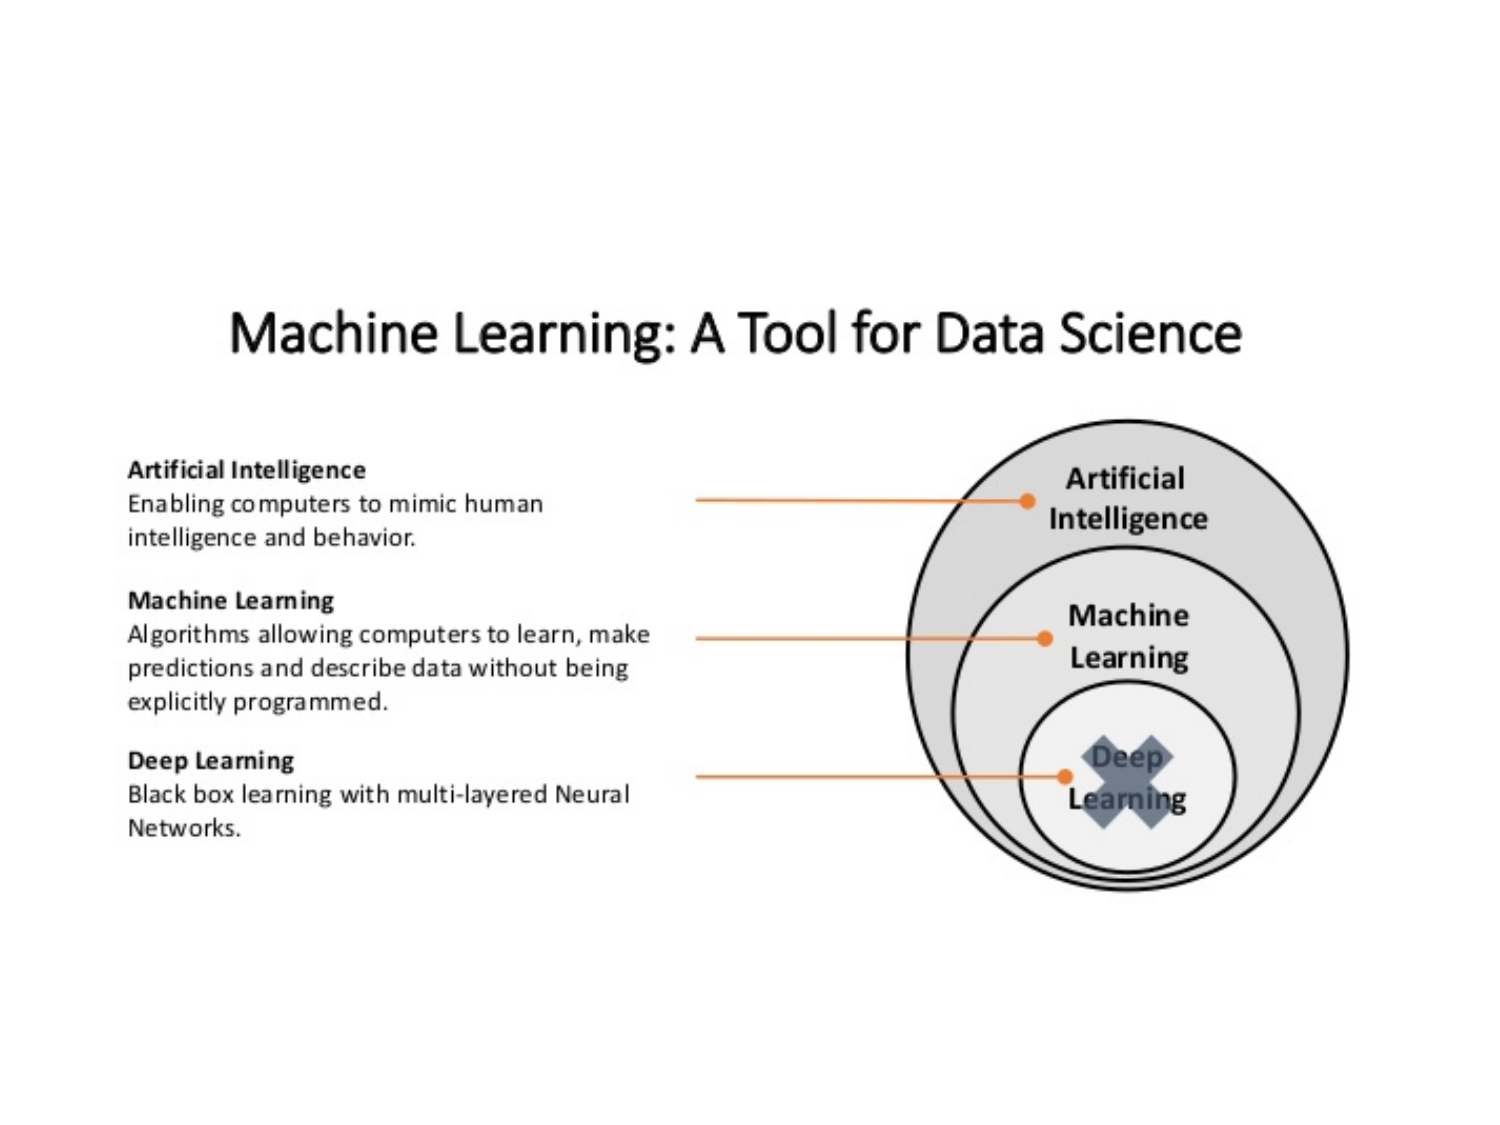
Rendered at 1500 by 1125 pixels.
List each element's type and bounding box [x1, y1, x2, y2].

list [65, 222, 1407, 904]
